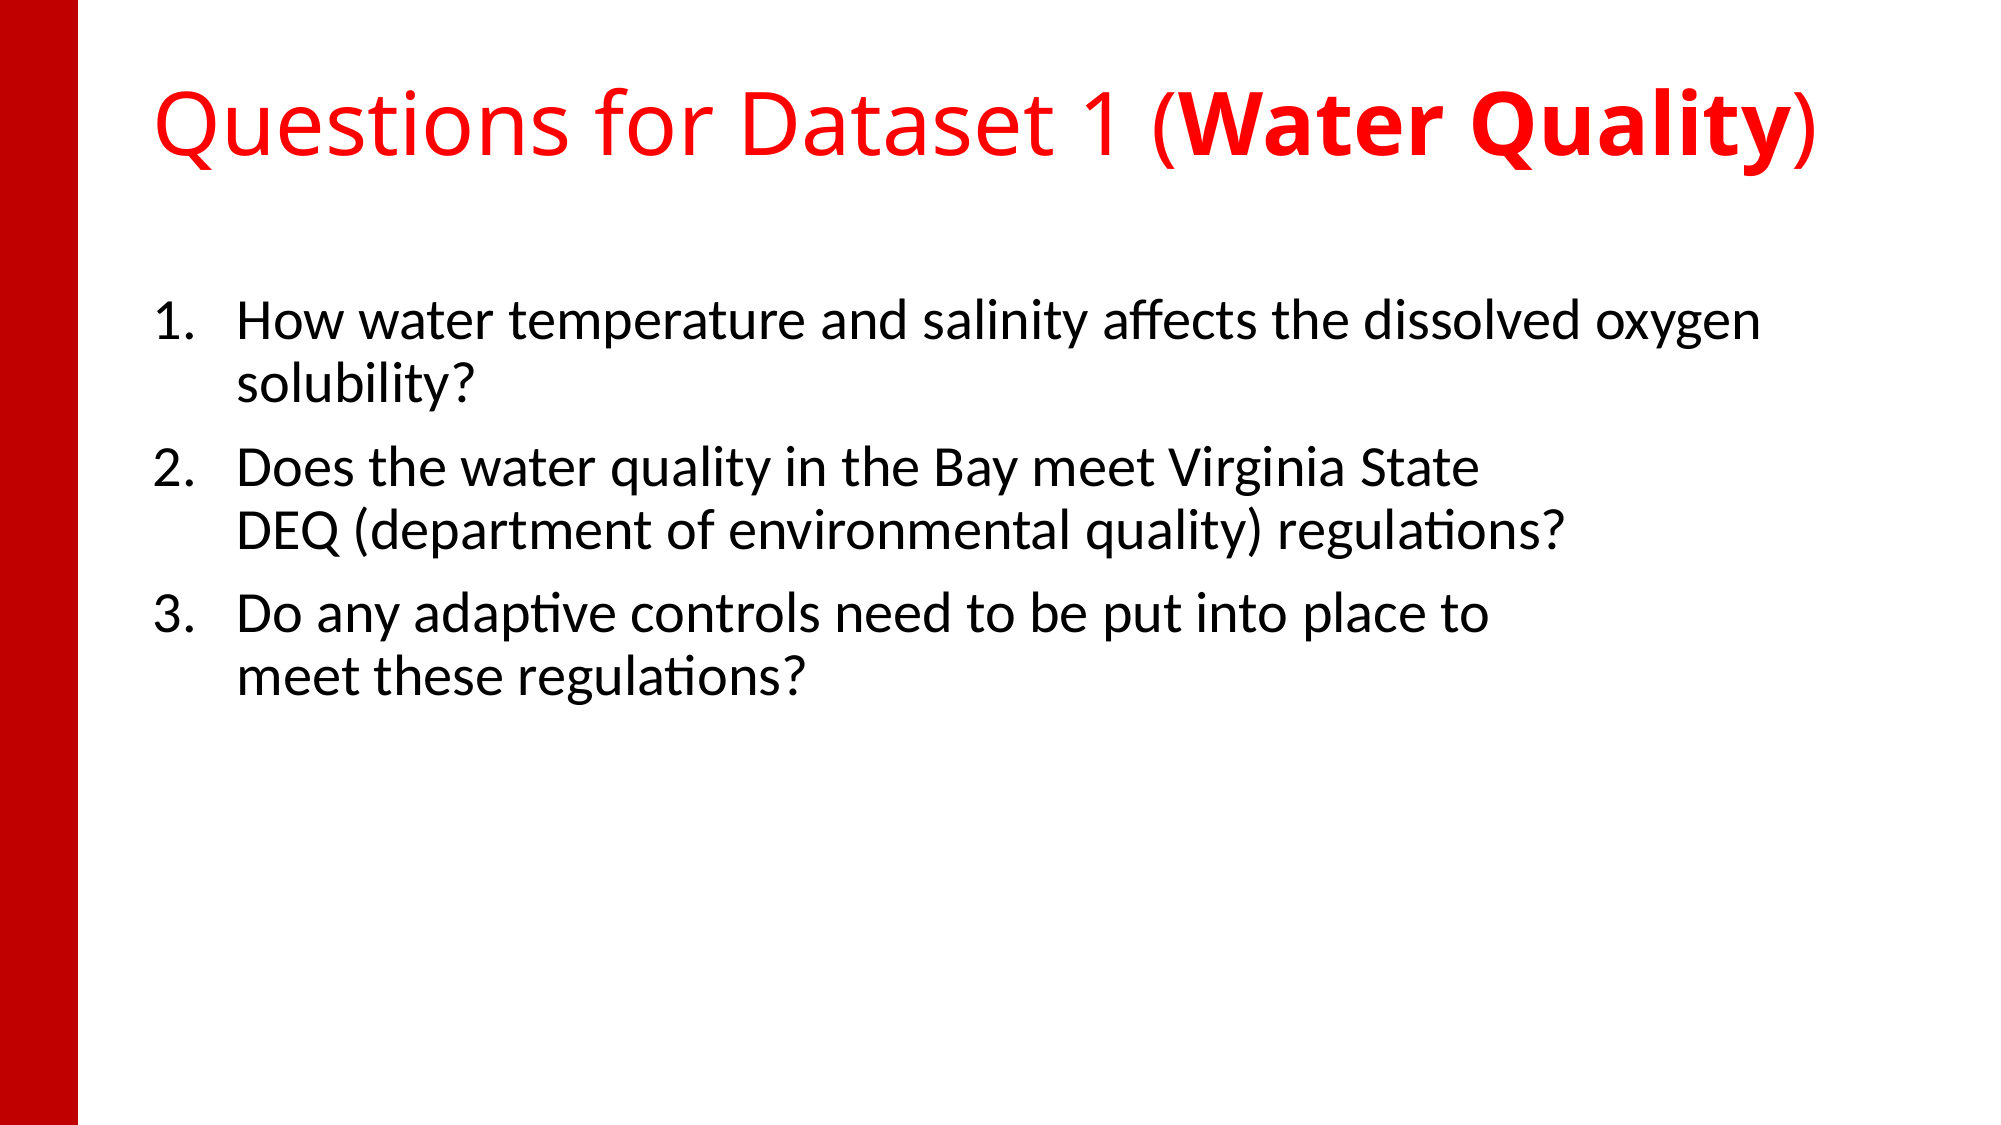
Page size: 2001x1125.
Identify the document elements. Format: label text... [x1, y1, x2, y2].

title Questions for Dataset 1 (Water Quality) [137, 59, 1863, 194]
text_box [0, 0, 78, 1125]
text_box How water temperature and salinity affects the dissolved oxygen solubility? Does the water quality in the Bay meet Virginia State DEQ (department of environmental quality) regulations? Do any adaptive controls need to be put into place to meet these regulations? [137, 282, 1863, 996]
